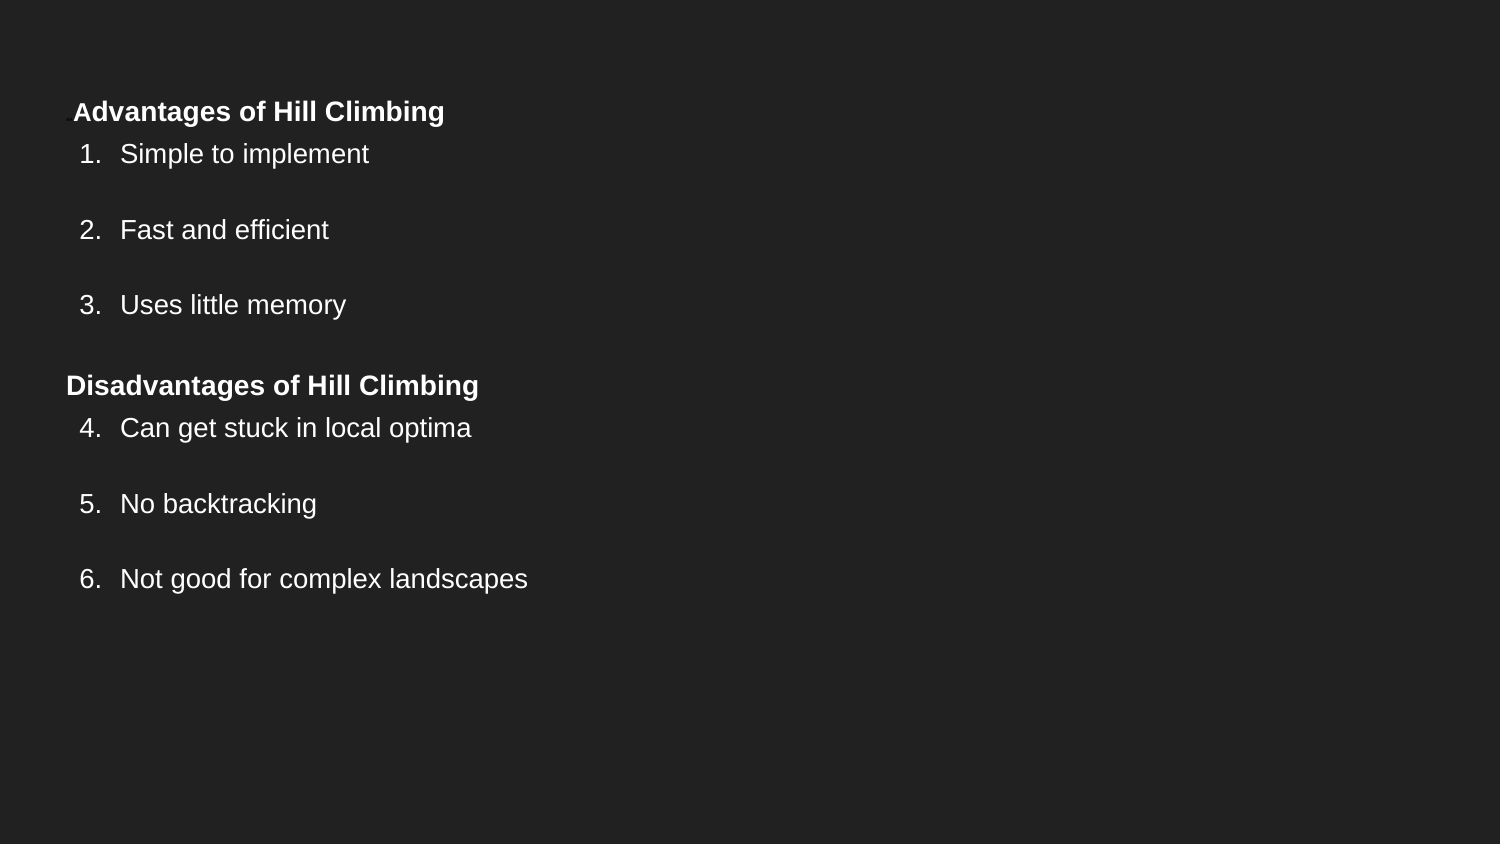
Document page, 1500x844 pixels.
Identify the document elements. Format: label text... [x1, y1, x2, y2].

list AAAdvantages of Hill Climbing Simple to implement Fast and efficient Uses little memory Disadvantages of Hill Climbing Can get stuck in local optima No backtracking Not good for complex landscapes [51, 73, 1449, 634]
